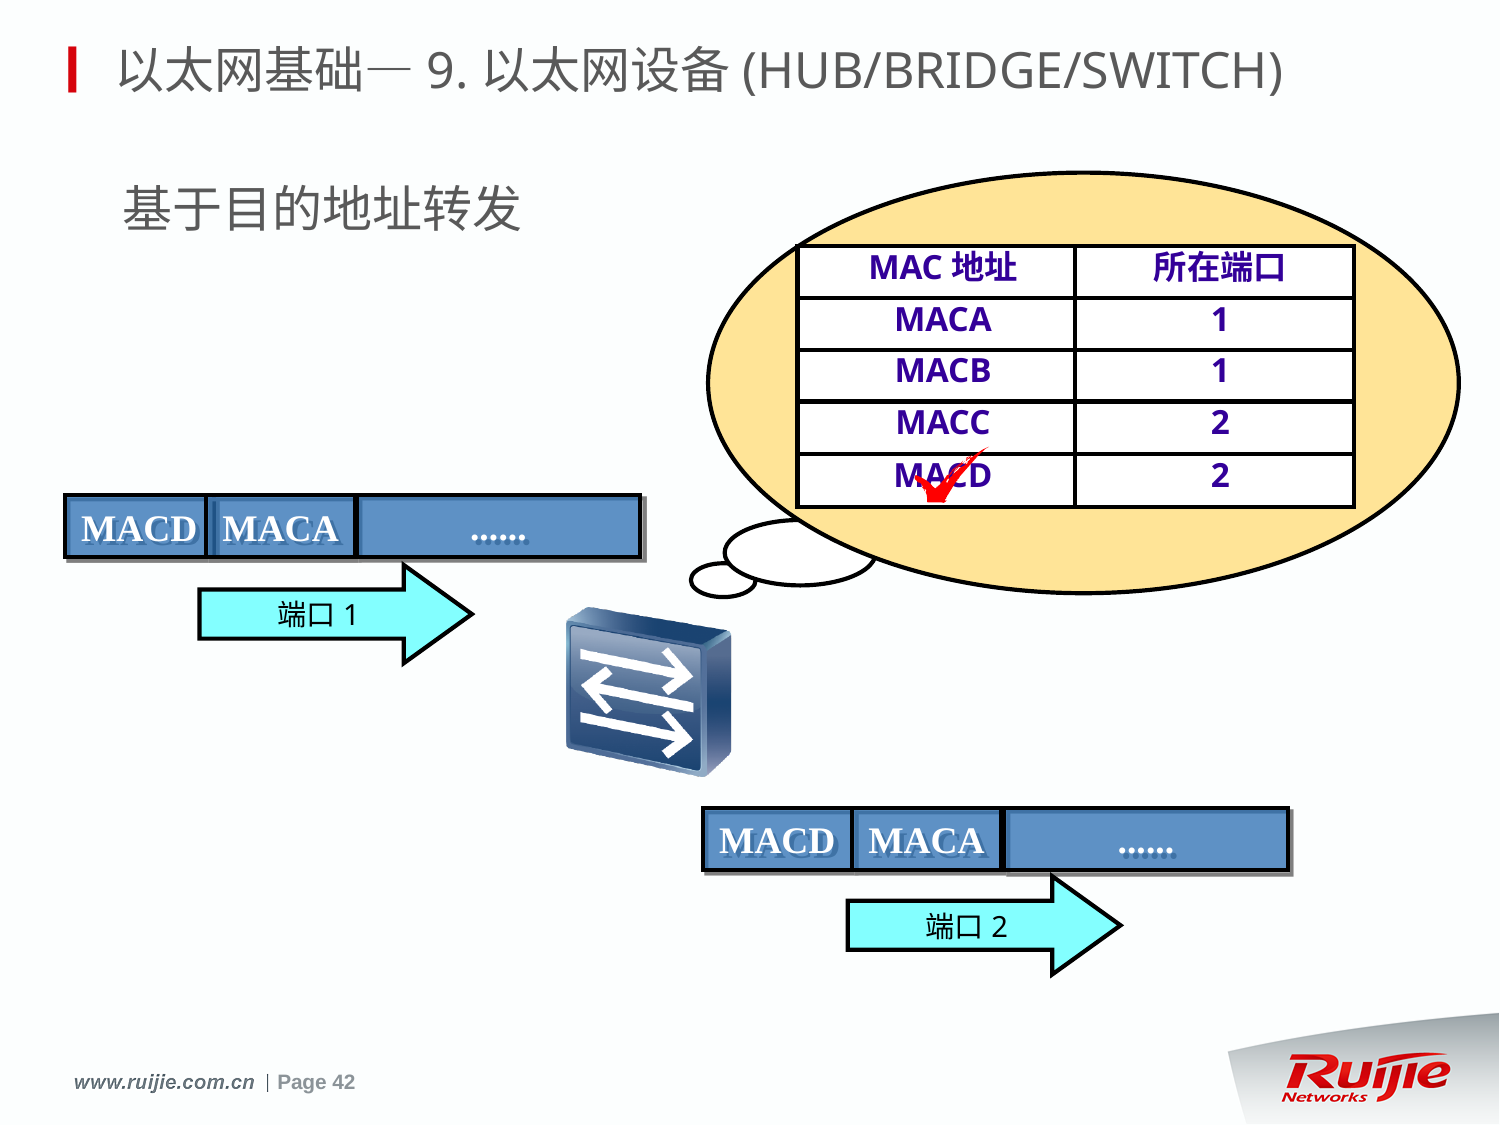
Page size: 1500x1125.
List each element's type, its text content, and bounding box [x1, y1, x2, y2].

text_box MACA [852, 808, 1001, 870]
text_box 2 [1074, 401, 1354, 453]
text_box MACC [797, 401, 1074, 453]
text_box 1 [1074, 298, 1354, 349]
slide_number Page 42 [262, 1050, 413, 1113]
text_box MACD [797, 453, 1074, 508]
text_box 端口2 [847, 876, 1121, 975]
text_box MACB [797, 349, 1074, 401]
text_box ...... [356, 494, 641, 557]
text_box 所在端口 [1074, 245, 1354, 298]
text_box MACA [206, 495, 355, 557]
text_box ...... [1004, 807, 1288, 870]
text_box [914, 446, 990, 503]
picture [0, 0, 1500, 1125]
text_box MACD [64, 495, 206, 557]
text_box [952, 460, 965, 473]
title 基于目的地址转发 [106, 169, 641, 251]
text_box 1 [1074, 349, 1354, 401]
text_box MACD [702, 808, 852, 870]
text_box 端口1 [199, 565, 472, 664]
text_box [708, 172, 1459, 594]
text_box MAC地址 [797, 245, 1074, 298]
text_box [724, 520, 875, 586]
text_box 2 [1074, 453, 1354, 508]
text_box [690, 563, 756, 596]
text_box 以太网基础—9.以太网设备(HUB/BRIDGE/SWITCH) [99, 24, 1400, 113]
text_box MACA [797, 298, 1074, 349]
